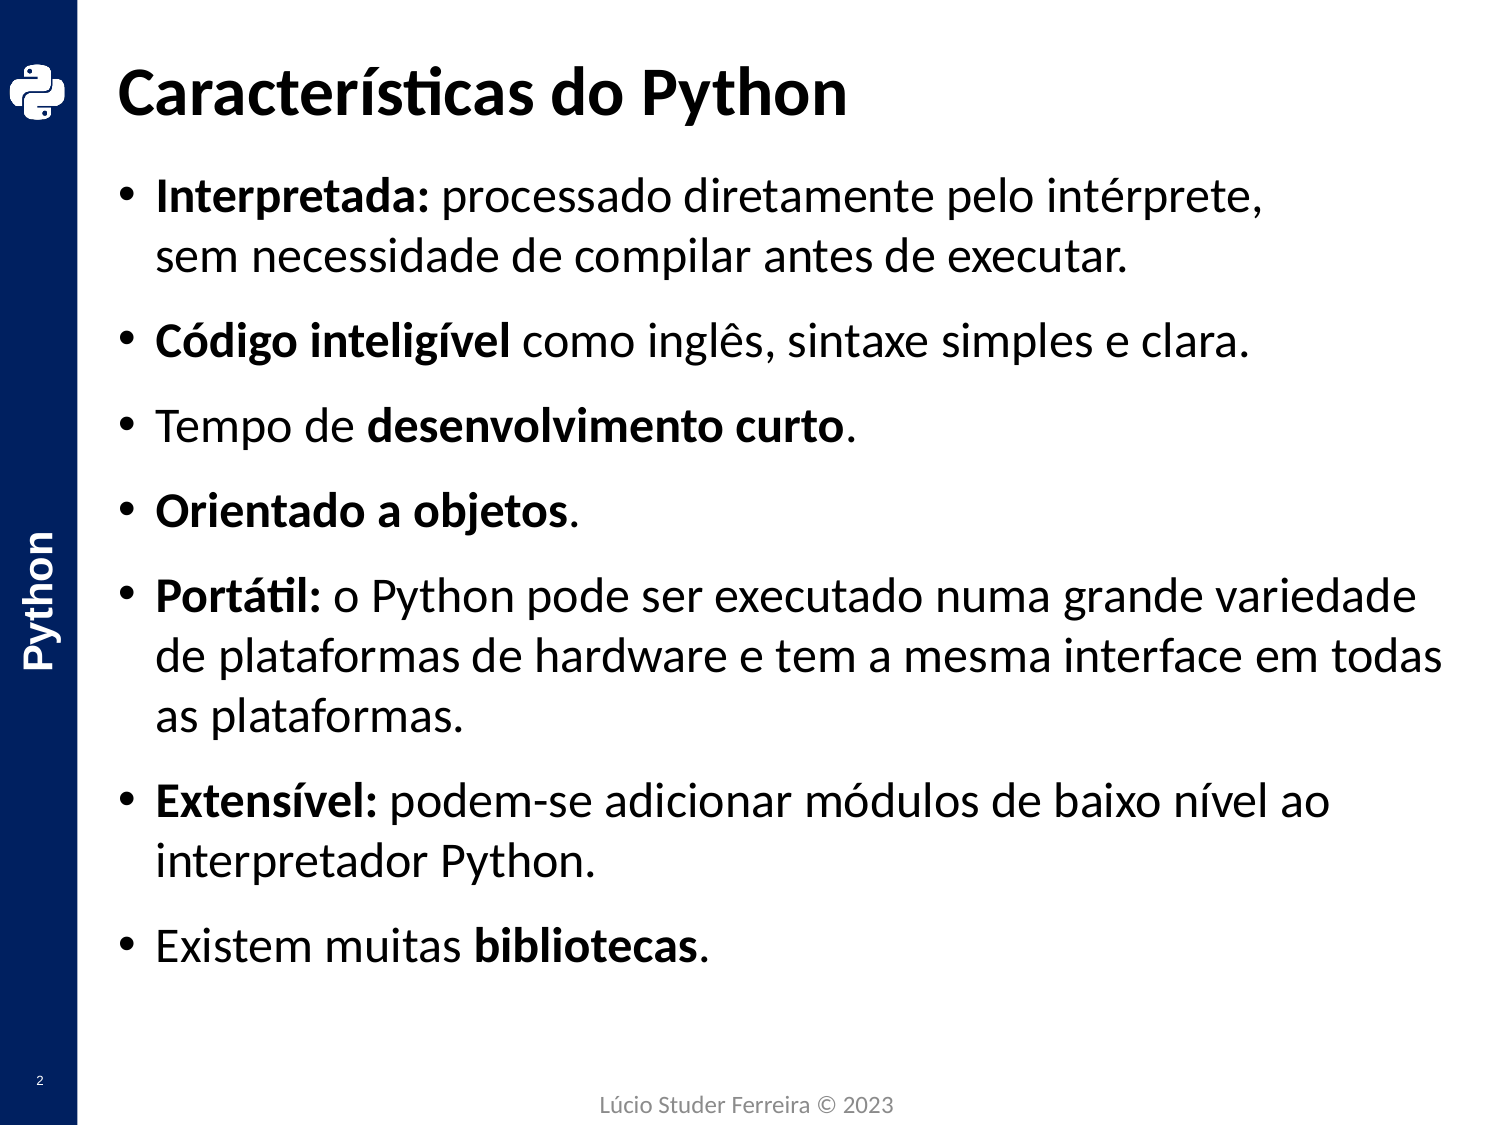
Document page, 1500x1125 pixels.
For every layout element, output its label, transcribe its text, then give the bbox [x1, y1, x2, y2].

list Interpretada: processado diretamente pelo intérprete, sem necessidade de compilar antes de executar. Código inteligível como inglês, sintaxe simples e clara. Tempo de desenvolvimento curto. Orientado a objetos. Portátil: o Python pode ser executado numa grande variedade de plataformas de hardware e tem a mesma interface em todas as plataformas. Extensível: podem-se adicionar módulos de baixo nível ao interpretador Python. Existem muitas bibliotecas. [103, 155, 1481, 1087]
title Características do Python [103, 47, 1481, 139]
picture [0, 41, 86, 142]
